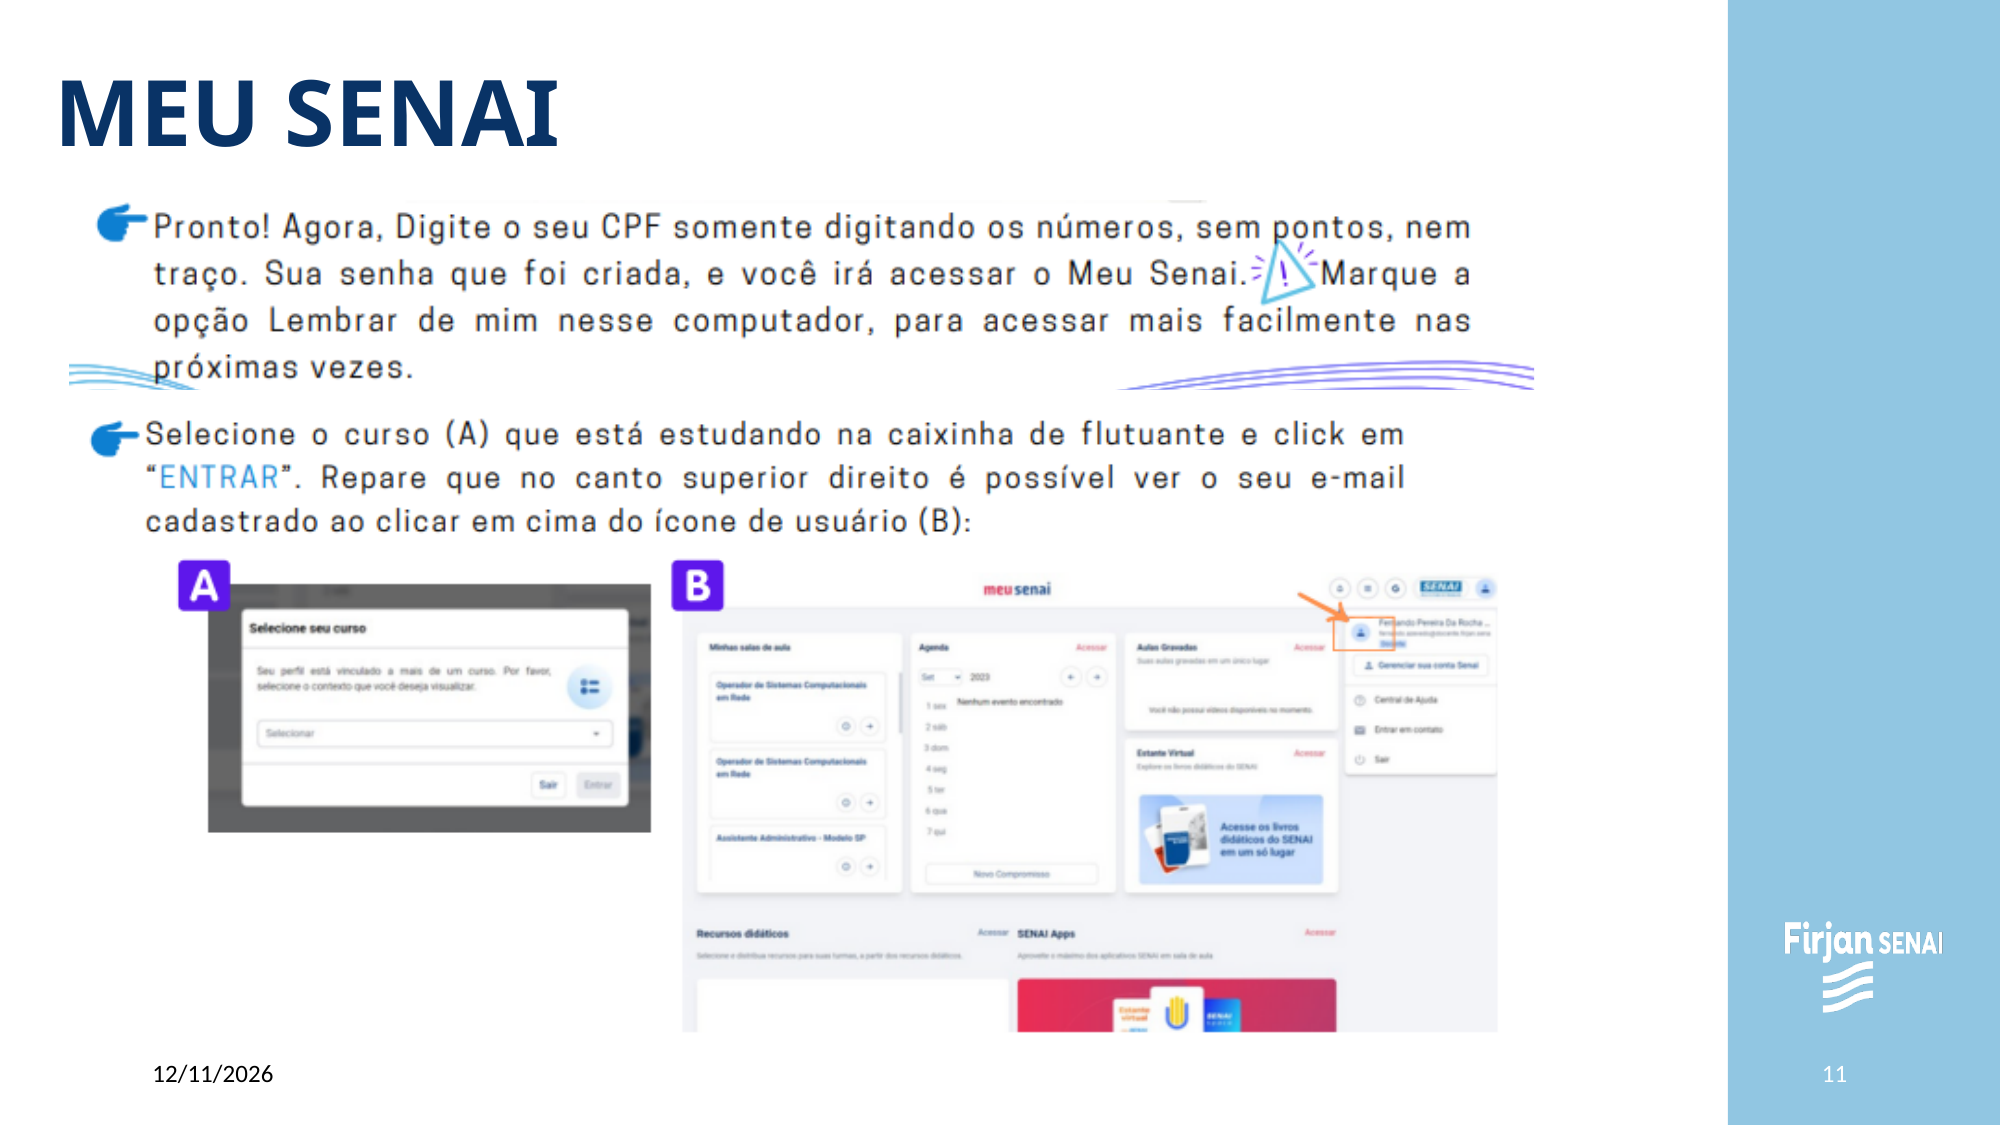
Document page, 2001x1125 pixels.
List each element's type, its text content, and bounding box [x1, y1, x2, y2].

picture [77, 394, 1511, 1047]
text_box [1727, 0, 2000, 1125]
title MEU SENAI [39, 32, 1864, 202]
picture [1780, 918, 1945, 1014]
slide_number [137, 1047, 588, 1103]
picture [69, 200, 1535, 390]
slide_number 11 [1412, 1042, 1863, 1103]
